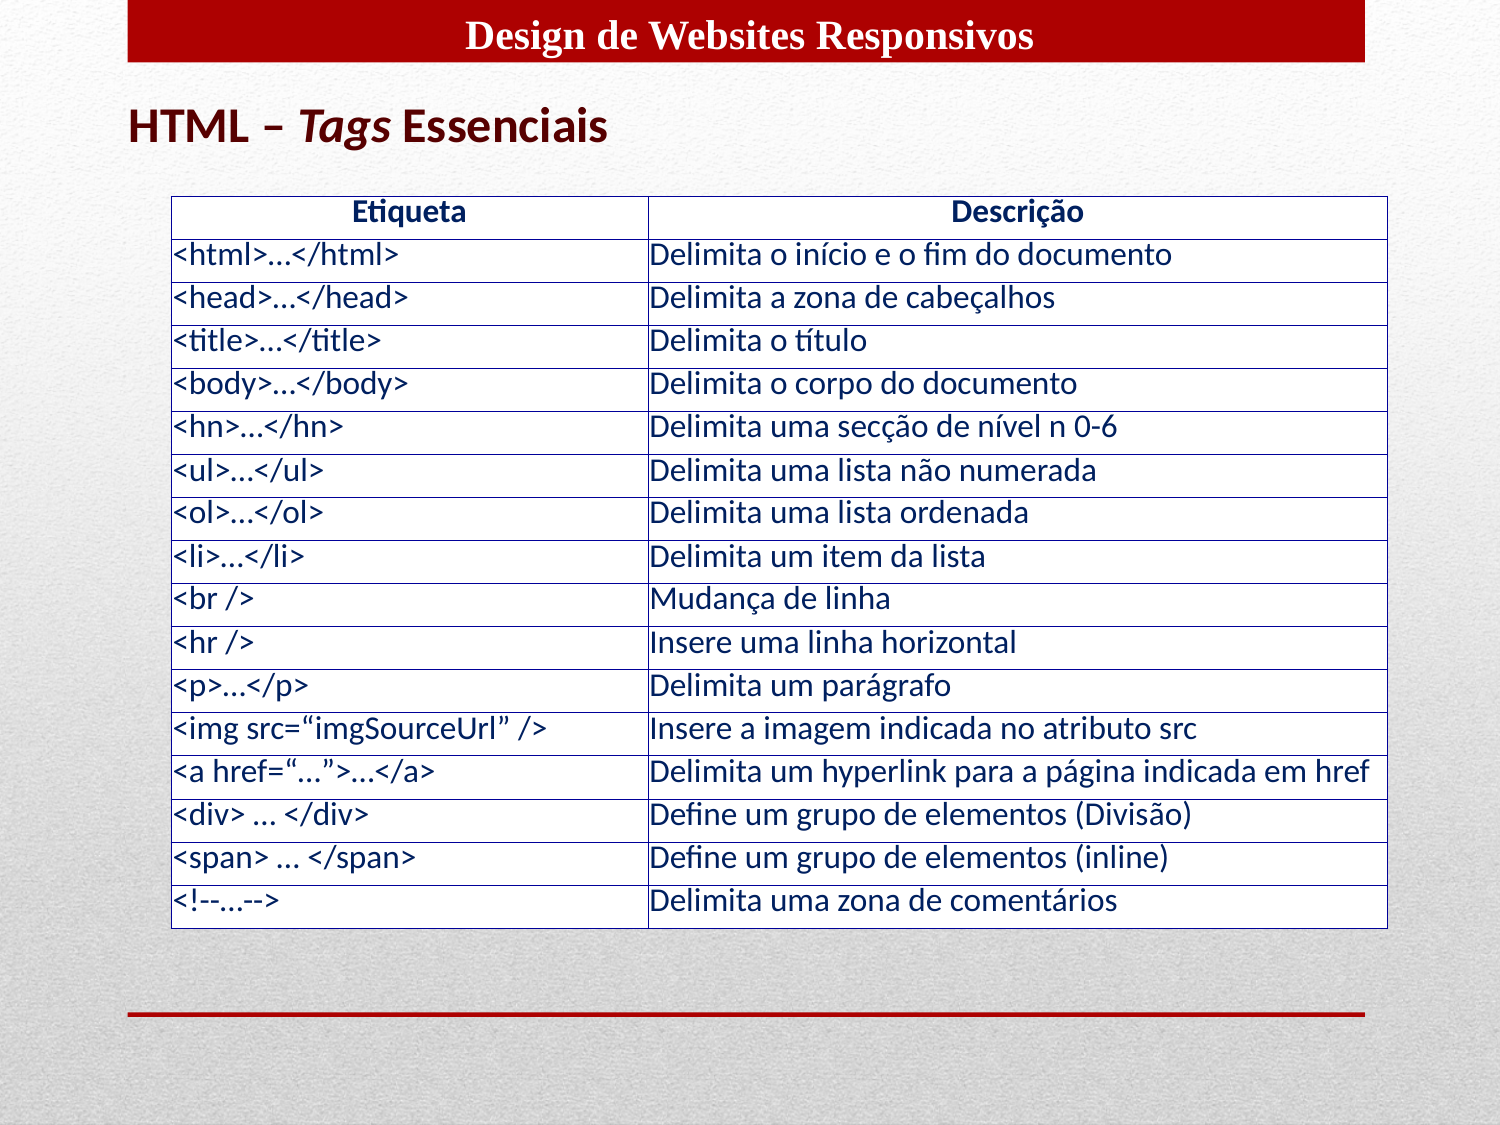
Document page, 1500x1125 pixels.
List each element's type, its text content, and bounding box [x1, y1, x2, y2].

table_cell <title>…</title> [172, 326, 648, 368]
table_cell <ul>…</ul> [172, 455, 648, 497]
table_cell Delimita a zona de cabeçalhos [649, 283, 1387, 325]
table_cell Delimita uma secção de nível n 0-6 [649, 412, 1387, 454]
table_cell <p>…</p> [172, 670, 648, 712]
table_cell Delimita o corpo do documento [649, 369, 1387, 411]
table_cell Delimita um parágrafo [649, 670, 1387, 712]
table_cell <a href=“…”>…</a> [172, 756, 648, 799]
table_cell <hn>…</hn> [172, 412, 648, 454]
table_cell <head>…</head> [172, 283, 648, 325]
table_header Descrição [649, 197, 1387, 239]
table_cell Delimita o início e o fim do documento [649, 240, 1387, 282]
table_cell <html>…</html> [172, 240, 648, 282]
table_cell Delimita um item da lista [649, 541, 1387, 583]
table_cell <ol>…</ol> [172, 498, 648, 540]
table_header Etiqueta [172, 197, 648, 239]
table_cell <img src=“imgSourceUrl” /> [172, 713, 648, 755]
table_cell Delimita o título [649, 326, 1387, 368]
table_cell Delimita uma lista ordenada [649, 498, 1387, 540]
table_cell <span> … </span> [172, 843, 648, 885]
table_cell Delimita um hyperlink para a página indicada em href [649, 756, 1387, 799]
table_cell Mudança de linha [649, 584, 1387, 626]
text_box HTML – Tags Essenciais [113, 85, 647, 160]
table_cell Define um grupo de elementos (inline) [649, 843, 1387, 885]
table_cell <hr /> [172, 627, 648, 669]
table_cell <li>…</li> [172, 541, 648, 583]
table_cell Delimita uma lista não numerada [649, 455, 1387, 497]
table_cell <body>…</body> [172, 369, 648, 411]
table_cell Insere uma linha horizontal [649, 627, 1387, 669]
table_cell <!--…--> [172, 886, 648, 928]
table_cell Define um grupo de elementos (Divisão) [649, 800, 1387, 842]
table_cell Insere a imagem indicada no atributo src [649, 713, 1387, 755]
table_cell <div> … </div> [172, 800, 648, 842]
table_cell <br /> [172, 584, 648, 626]
table_cell Delimita uma zona de comentários [649, 886, 1387, 928]
